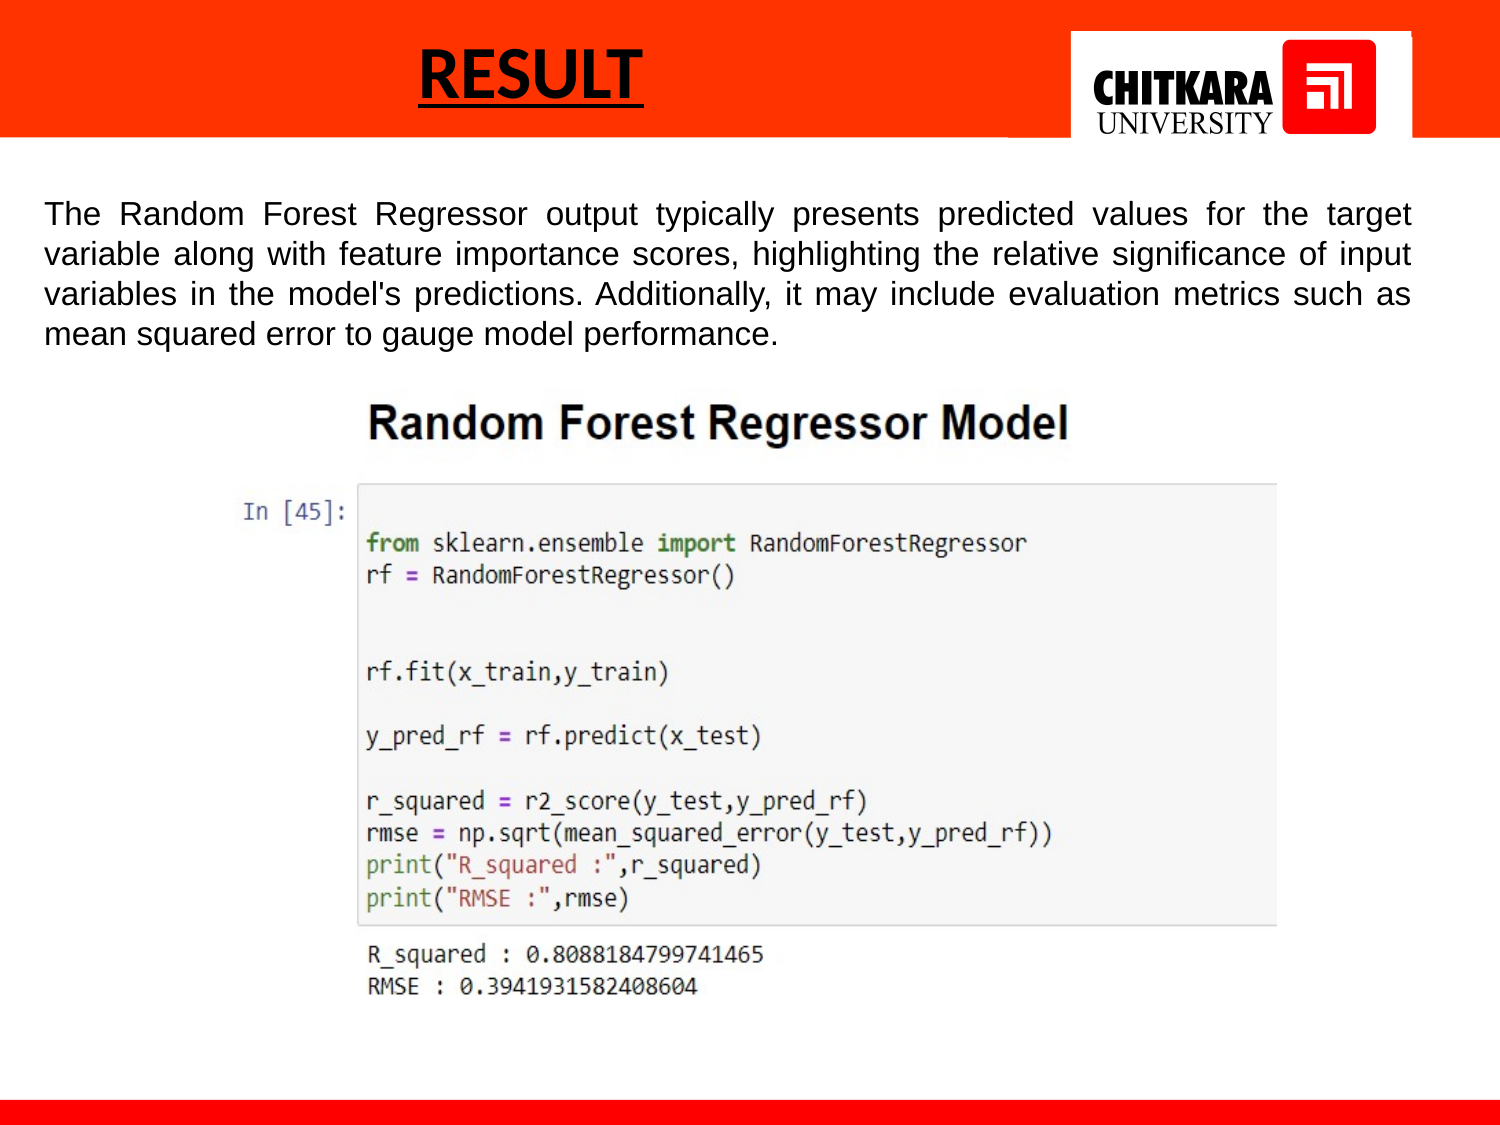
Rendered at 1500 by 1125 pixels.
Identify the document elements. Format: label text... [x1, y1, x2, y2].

picture [147, 388, 1278, 1025]
title RESULT [0, 0, 1063, 138]
text_box The Random Forest Regressor output typically presents predicted values for the target variable along with feature importance scores, highlighting the relative significance of input variables in the model's predictions. Additionally, it may include evaluation metrics such as mean squared error to gauge model performance. [29, 145, 1429, 360]
picture [1074, 37, 1391, 138]
